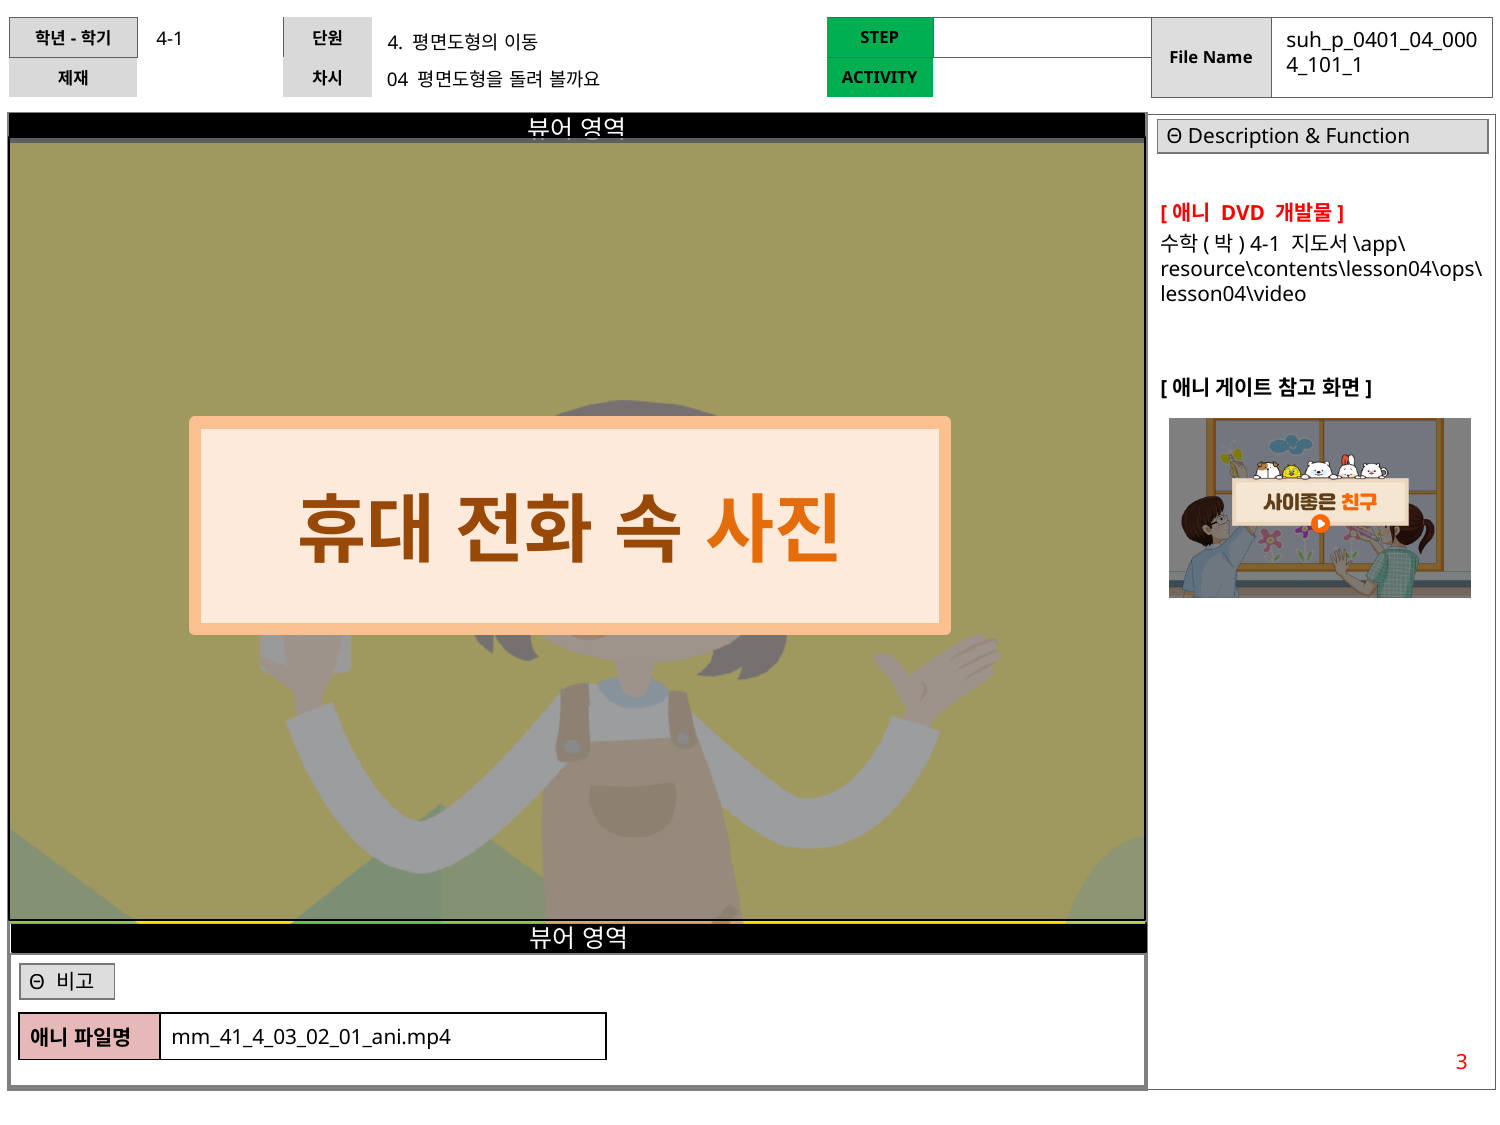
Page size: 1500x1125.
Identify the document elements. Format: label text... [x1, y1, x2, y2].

text_box 4-1 [141, 18, 284, 55]
picture [9, 143, 1146, 924]
table_header Θ Description & Function [1158, 120, 1487, 152]
table_header 애니 파일명 [20, 1014, 159, 1059]
text_box suh_p_0401_04_0004_101_1 [1271, 18, 1500, 84]
table_header mm_41_4_03_02_01_ani.mp4 [161, 1014, 605, 1059]
picture [1169, 418, 1471, 598]
text_box [7, 135, 1147, 145]
text_box [애니 DVD 개발물] 수학(박) 4-1 지도서\app\resource\contents\lesson04\ops\lesson04\video [애니 게이트 참고 화면] [1149, 160, 1500, 532]
text_box 4. 평면도형의 이동 [372, 23, 828, 48]
text_box 04 평면도형을 돌려 볼까요 [372, 60, 821, 96]
